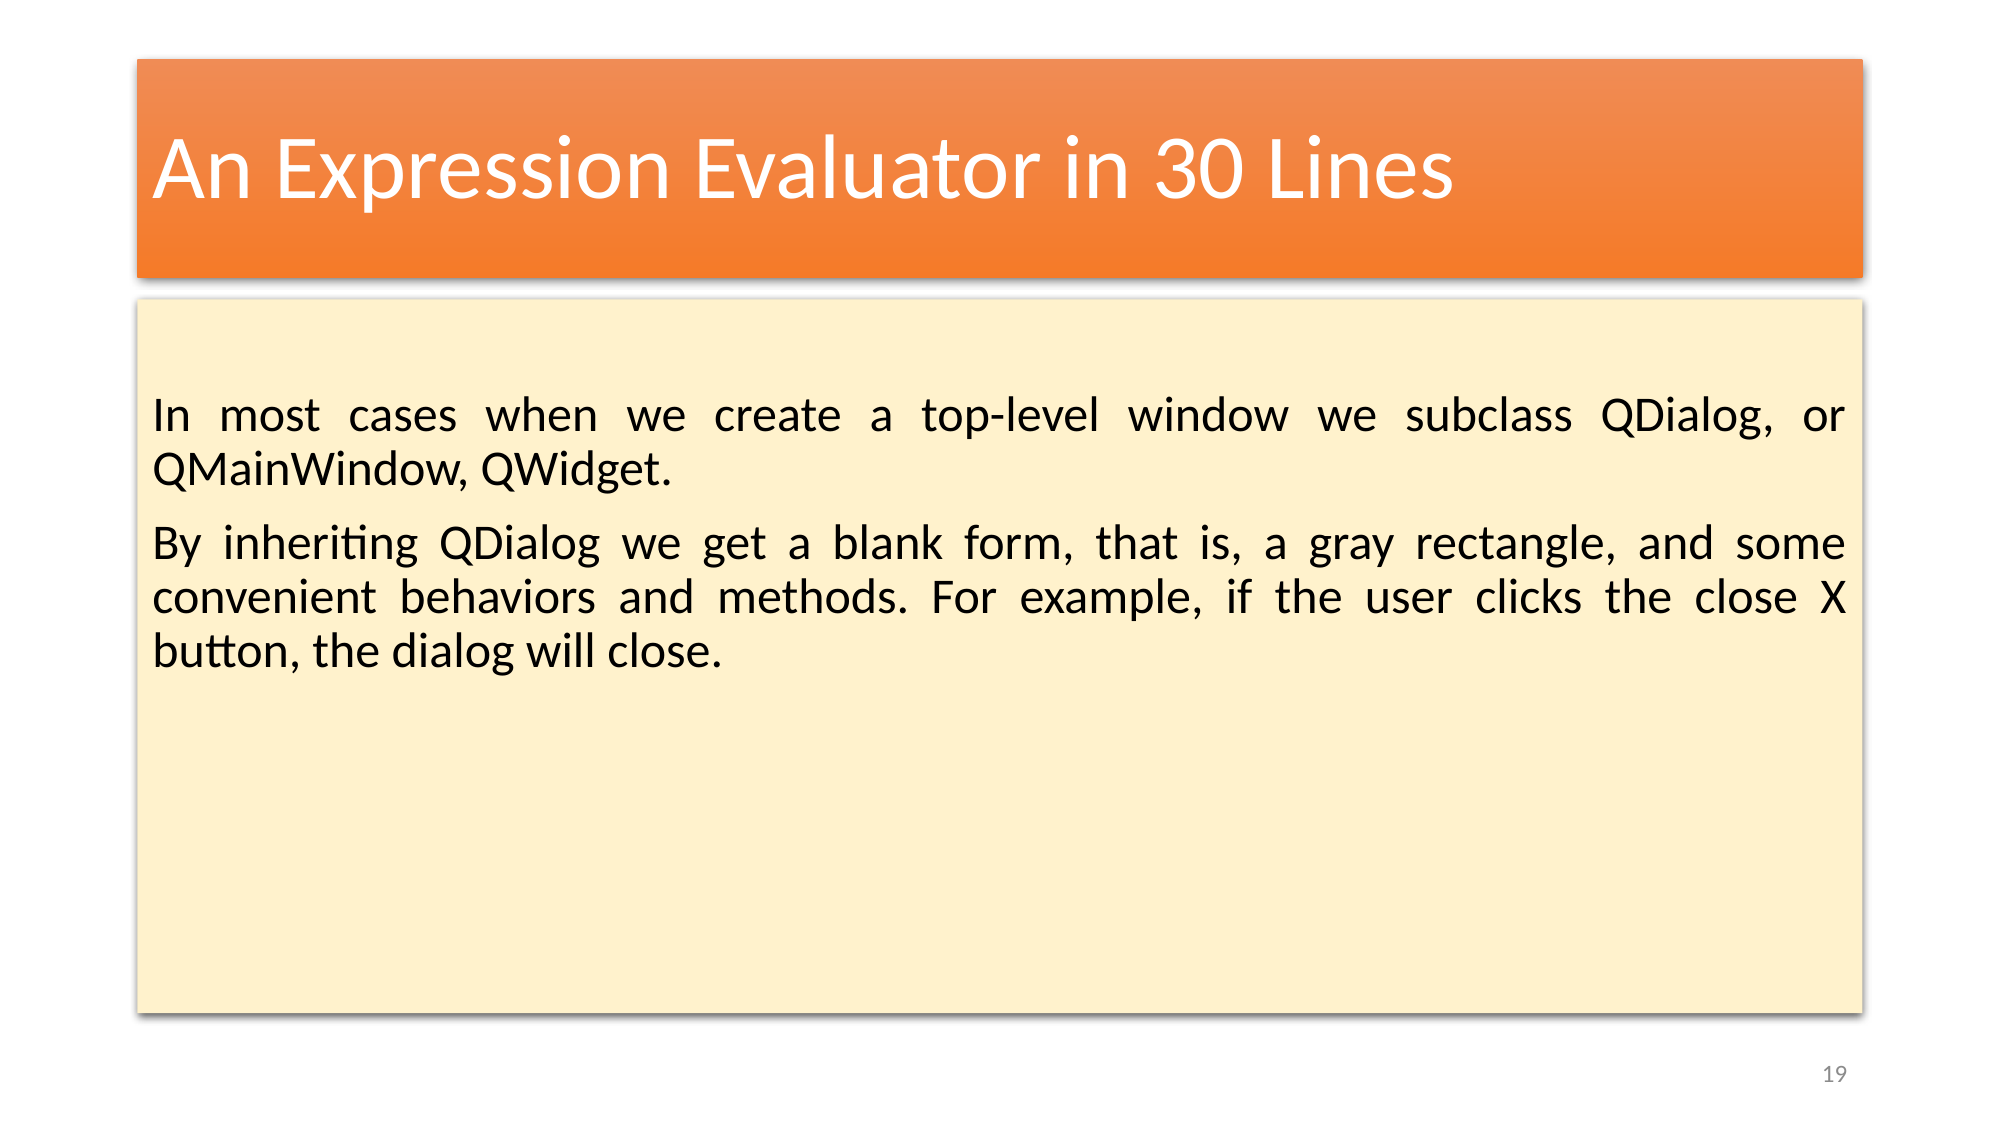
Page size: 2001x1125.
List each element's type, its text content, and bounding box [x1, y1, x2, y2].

list In most cases when we create a top-level window we subclass QDialog, or QMainWindow, QWidget. By inheriting QDialog we get a blank form, that is, a gray rectangle, and some convenient behaviors and methods. For example, if the user clicks the close X button, the dialog will close. [137, 299, 1863, 1014]
slide_number 19 [1412, 1042, 1863, 1103]
title An Expression Evaluator in 30 Lines [137, 59, 1863, 278]
